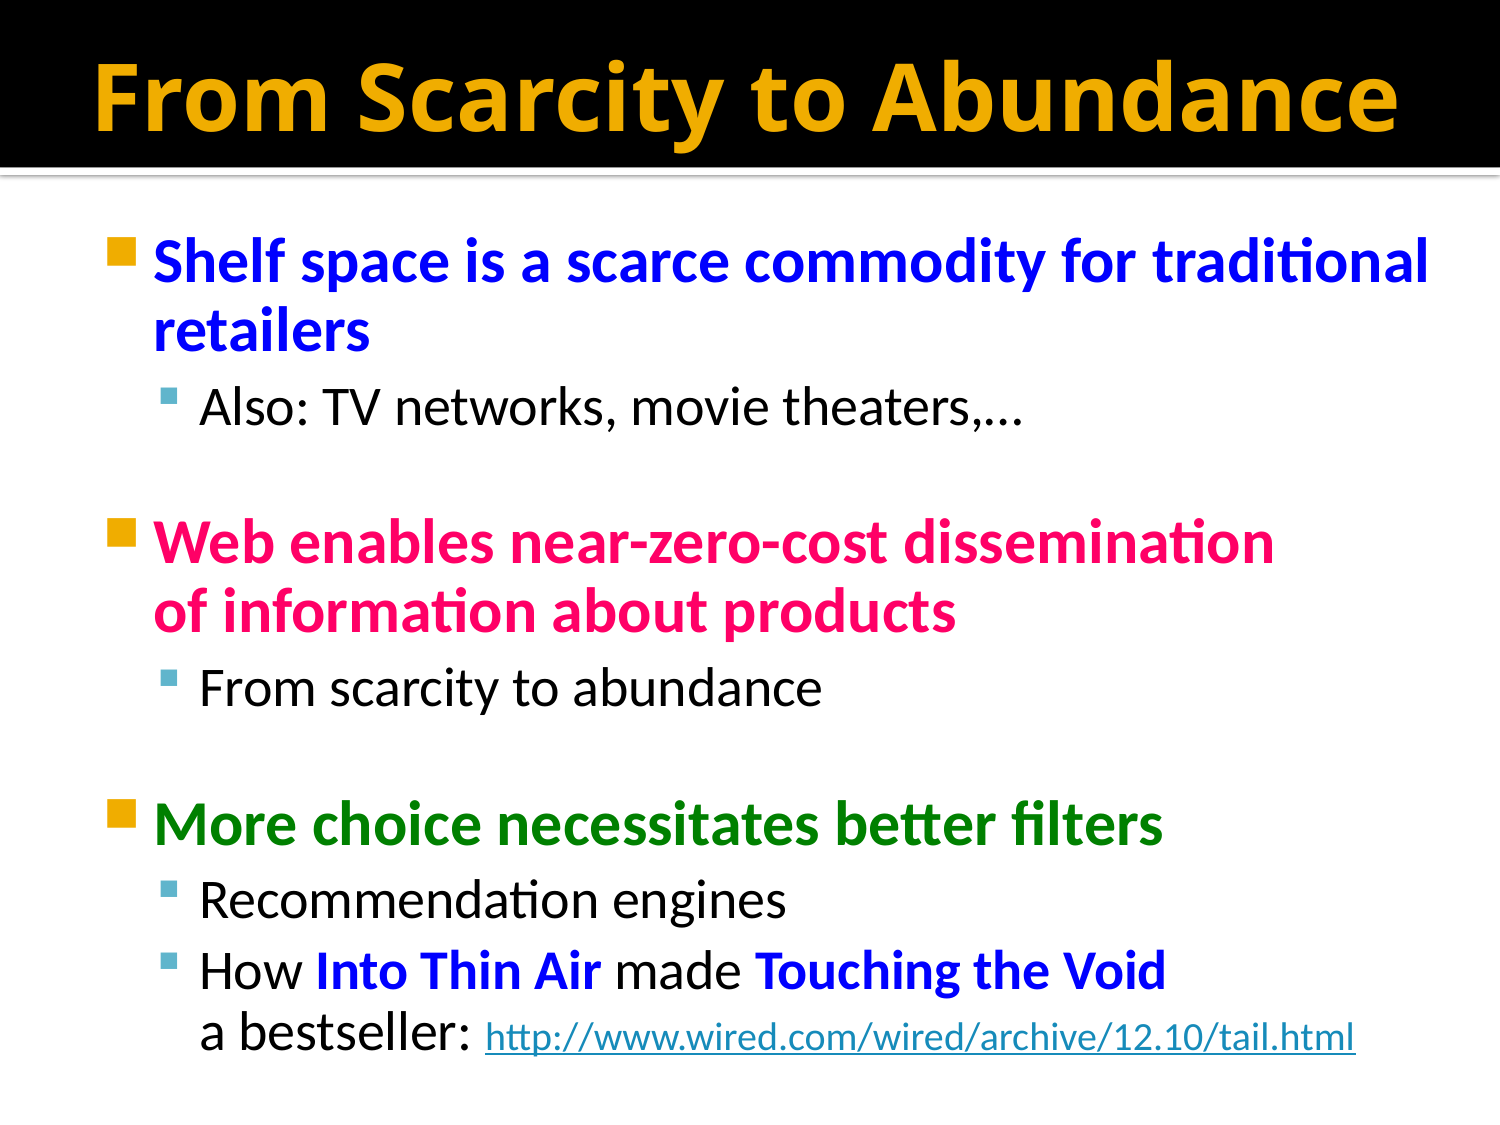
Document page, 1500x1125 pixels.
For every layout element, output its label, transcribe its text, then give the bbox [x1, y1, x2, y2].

title From Scarcity to Abundance [75, 12, 1488, 175]
list Shelf space is a scarce commodity for traditional retailers Also: TV networks, movie theaters,… Web enables near-zero-cost dissemination of information about products From scarcity to abundance More choice necessitates better filters Recommendation engines How Into Thin Air made Touching the Void a bestseller: http://www.wired.com/wired/archive/12.10/tail.html [75, 212, 1500, 1075]
